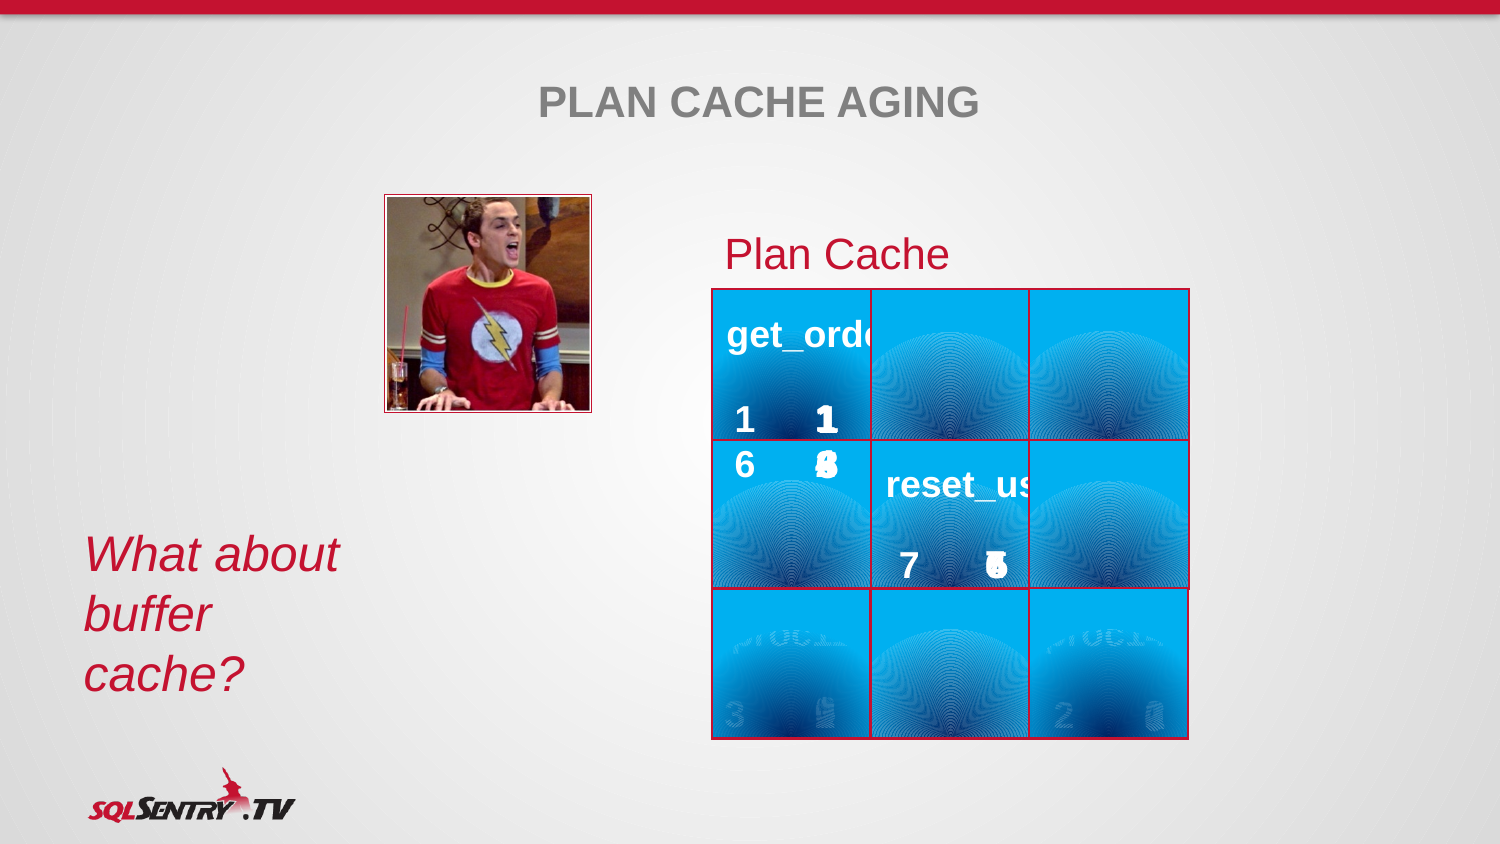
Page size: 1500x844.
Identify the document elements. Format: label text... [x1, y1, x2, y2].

text_box 2 [1038, 738, 1108, 744]
text_box [712, 588, 871, 739]
text_box 1 [799, 739, 869, 743]
text_box 13 [803, 388, 873, 493]
text_box get_order [711, 288, 870, 441]
text_box reset_user [870, 439, 1029, 588]
text_box [1029, 440, 1189, 587]
text_box [712, 439, 870, 588]
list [384, 193, 592, 413]
text_box [1029, 288, 1189, 440]
text_box 3 [709, 682, 779, 742]
text_box Plan Cache [709, 218, 1188, 286]
text_box [1029, 587, 1189, 738]
text_box 16 [719, 388, 789, 493]
text_box 12 [800, 387, 870, 492]
text_box What about buffer cache? [69, 514, 400, 709]
text_box [871, 588, 1028, 739]
text_box 7 [884, 533, 954, 594]
title Plan Cache Aging [253, 65, 1266, 135]
text_box [870, 288, 1029, 439]
picture [87, 767, 296, 823]
text_box 1 [1129, 684, 1199, 745]
text_box 4 [971, 533, 1041, 593]
